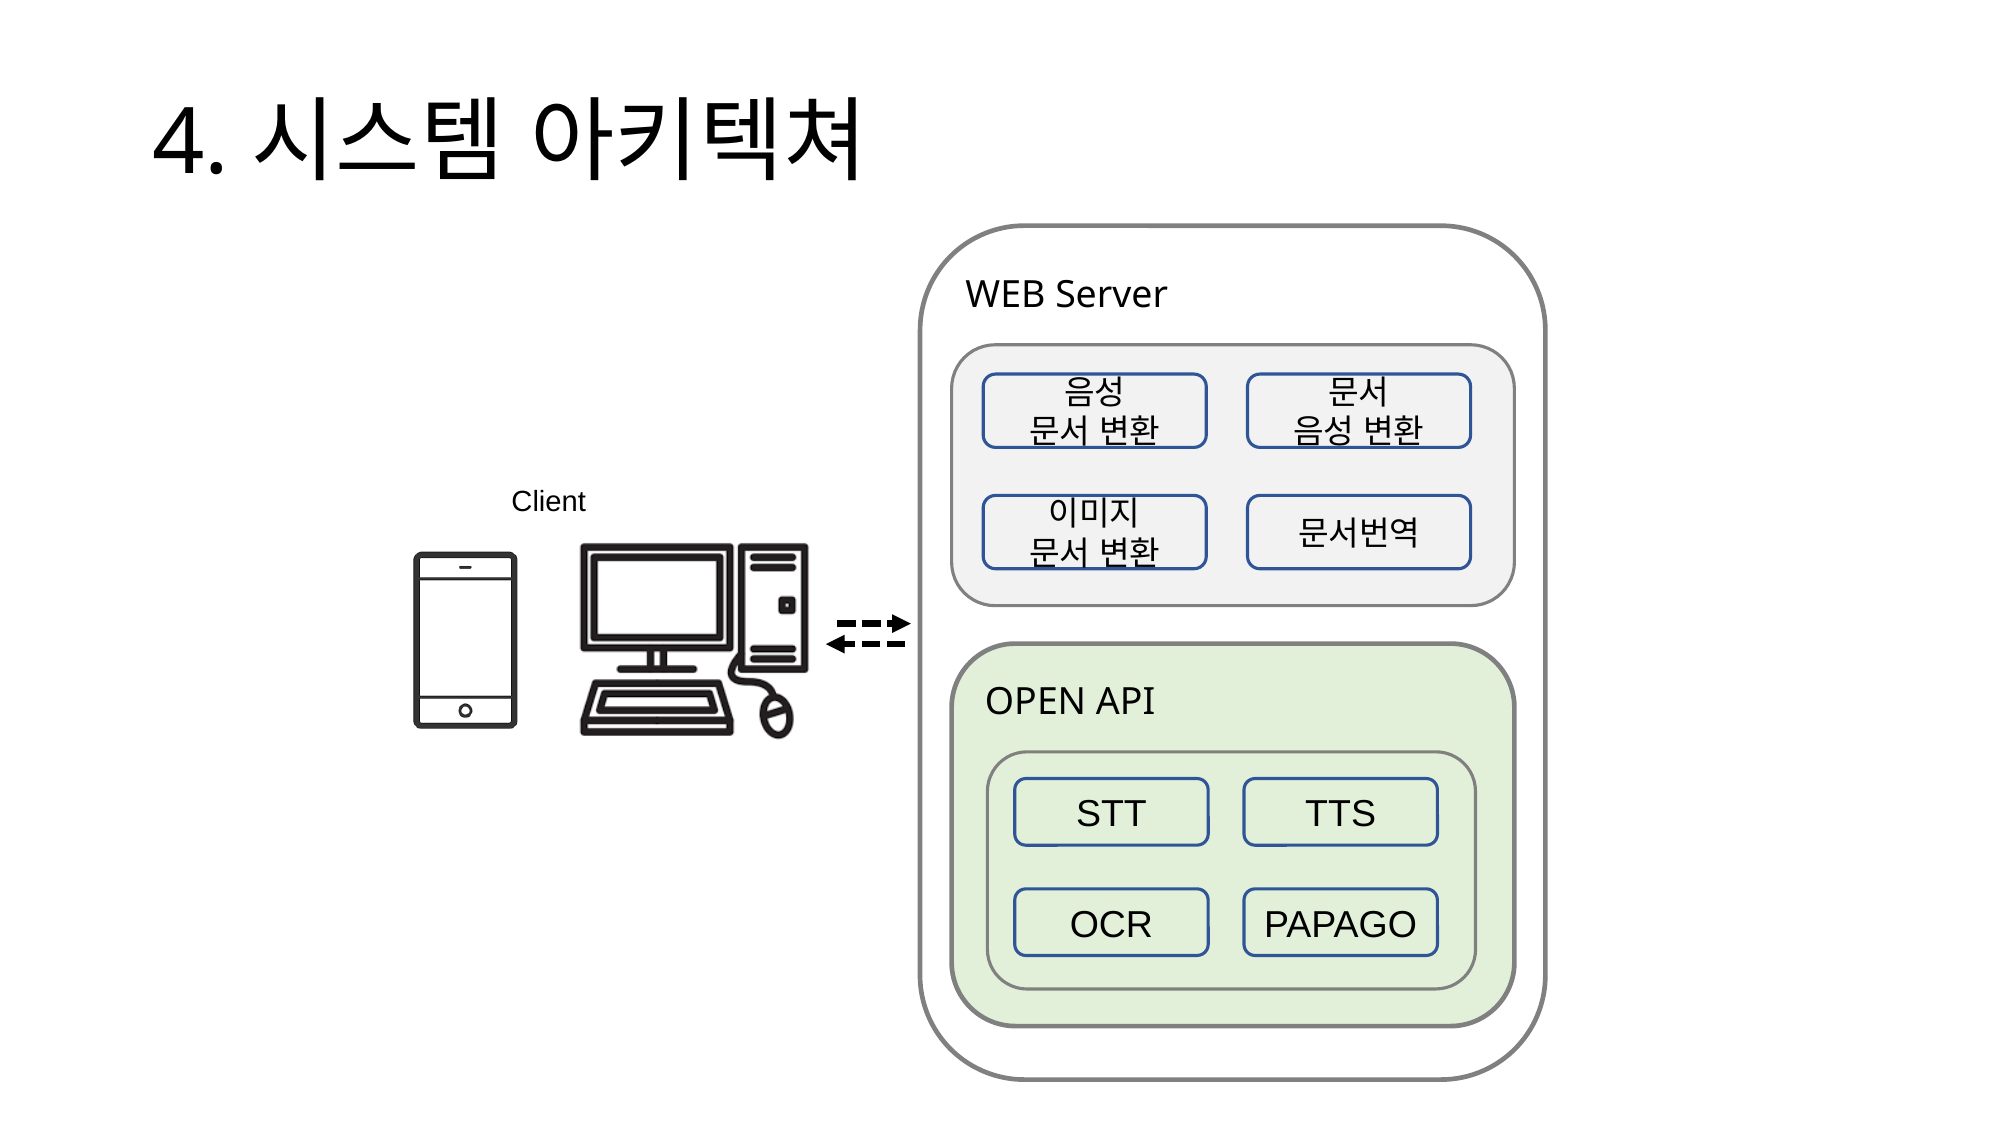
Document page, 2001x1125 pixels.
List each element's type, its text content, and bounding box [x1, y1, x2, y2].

title 4.시스템 아키텍쳐 [137, 35, 1863, 253]
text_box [377, 225, 1546, 1080]
